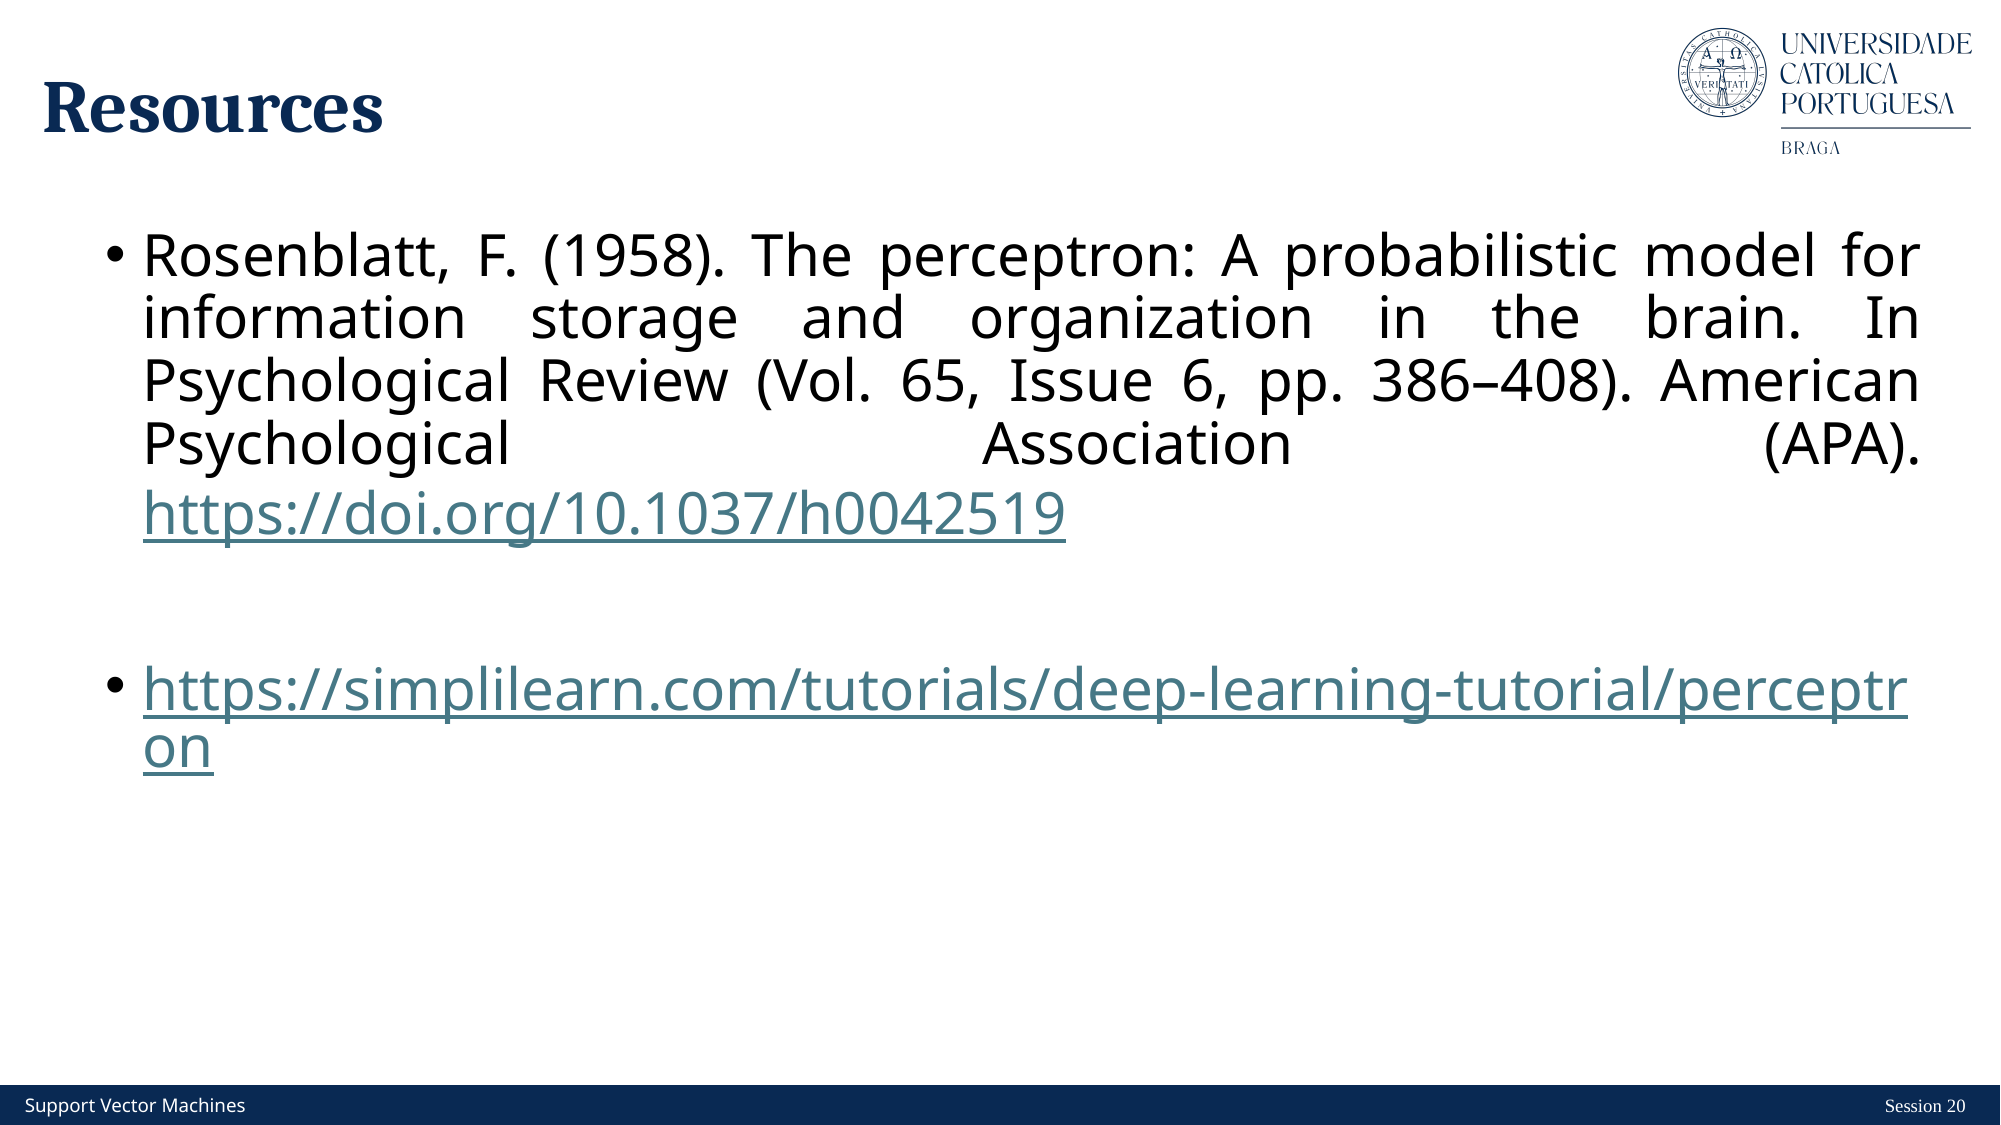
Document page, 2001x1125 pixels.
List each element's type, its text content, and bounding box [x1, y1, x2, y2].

text_box Session 20 [865, 1086, 1981, 1125]
text_box [0, 1085, 2000, 1125]
title Resources [27, 0, 1753, 218]
list Rosenblatt, F. (1958). The perceptron: A probabilistic model for information storage and organization in the brain. In Psychological Review (Vol. 65, Issue 6, pp. 386–408). American Psychological Association (APA). https://doi.org/10.1037/h0042519 https://simplilearn.com/tutorials/deep-learning-tutorial/perceptron [89, 218, 1937, 1075]
picture [1672, 18, 1982, 163]
text_box Support Vector Machines [9, 1086, 865, 1125]
